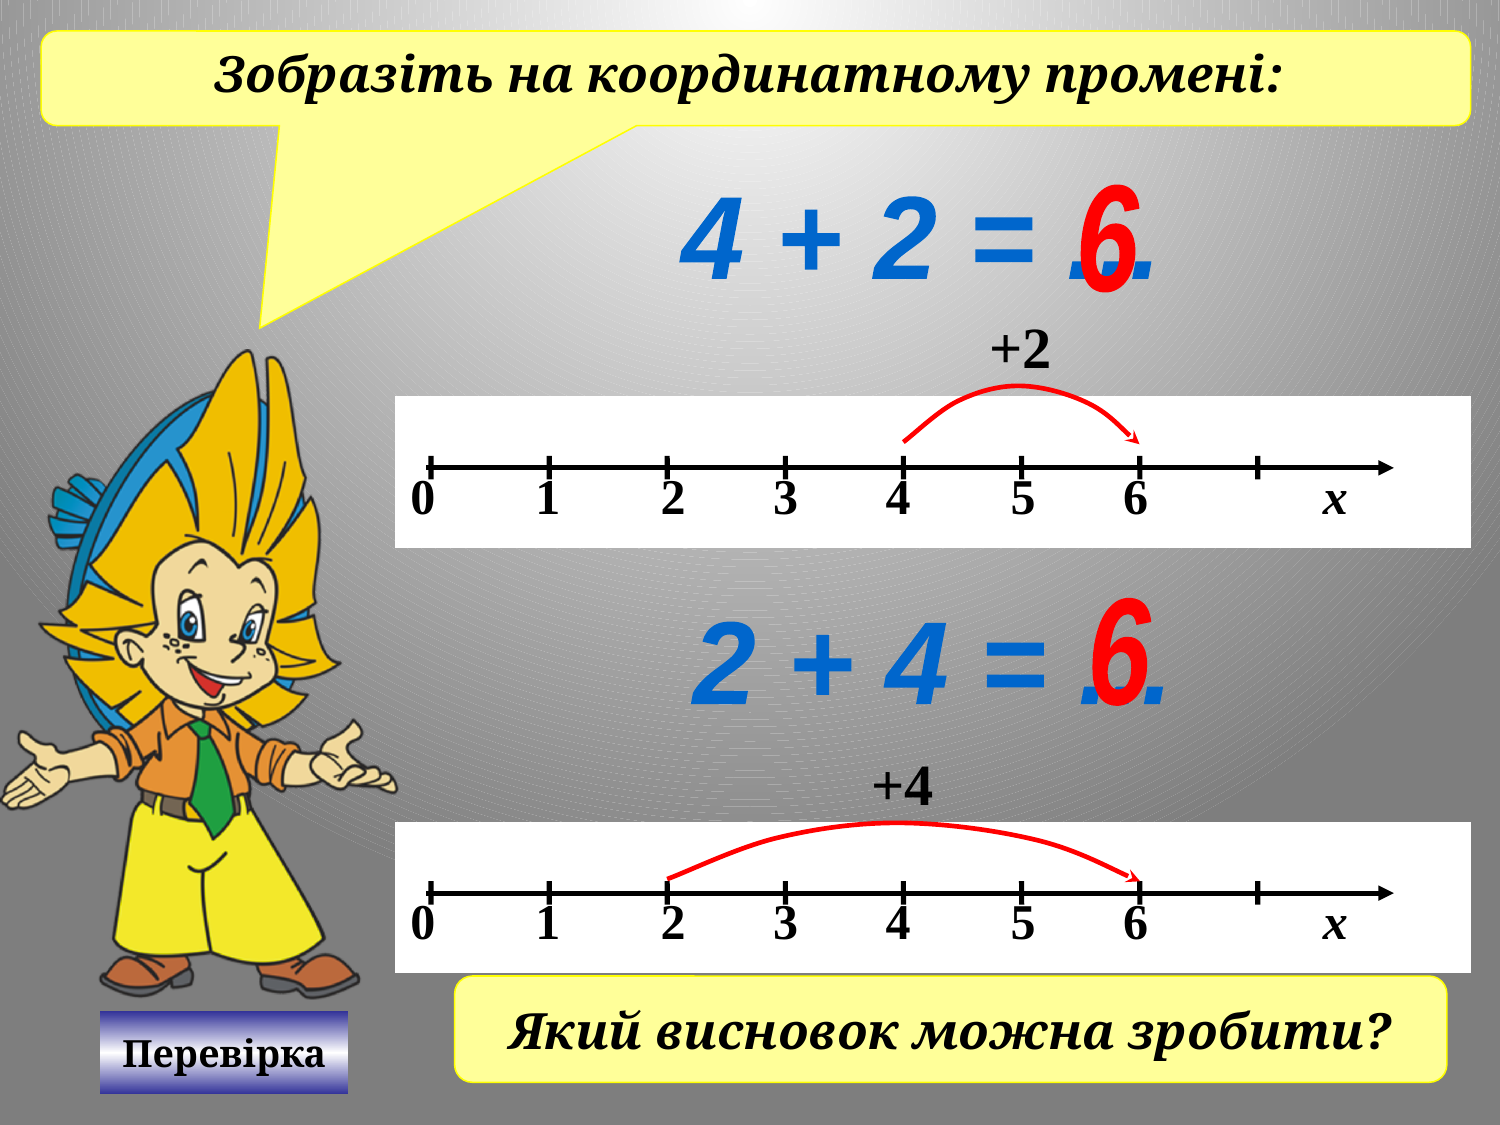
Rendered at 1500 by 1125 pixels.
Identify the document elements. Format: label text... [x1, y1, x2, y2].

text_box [395, 822, 1471, 973]
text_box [395, 396, 1471, 548]
text_box +4 [856, 739, 949, 820]
picture [0, 349, 399, 1000]
text_box +2 [974, 302, 1067, 388]
text_box Зобразіть на координатному промені: [41, 30, 1471, 329]
text_box [971, 388, 1069, 395]
text_box Який висновок можна зробити? [454, 982, 1447, 1083]
text_box Перевірка [100, 1011, 349, 1095]
